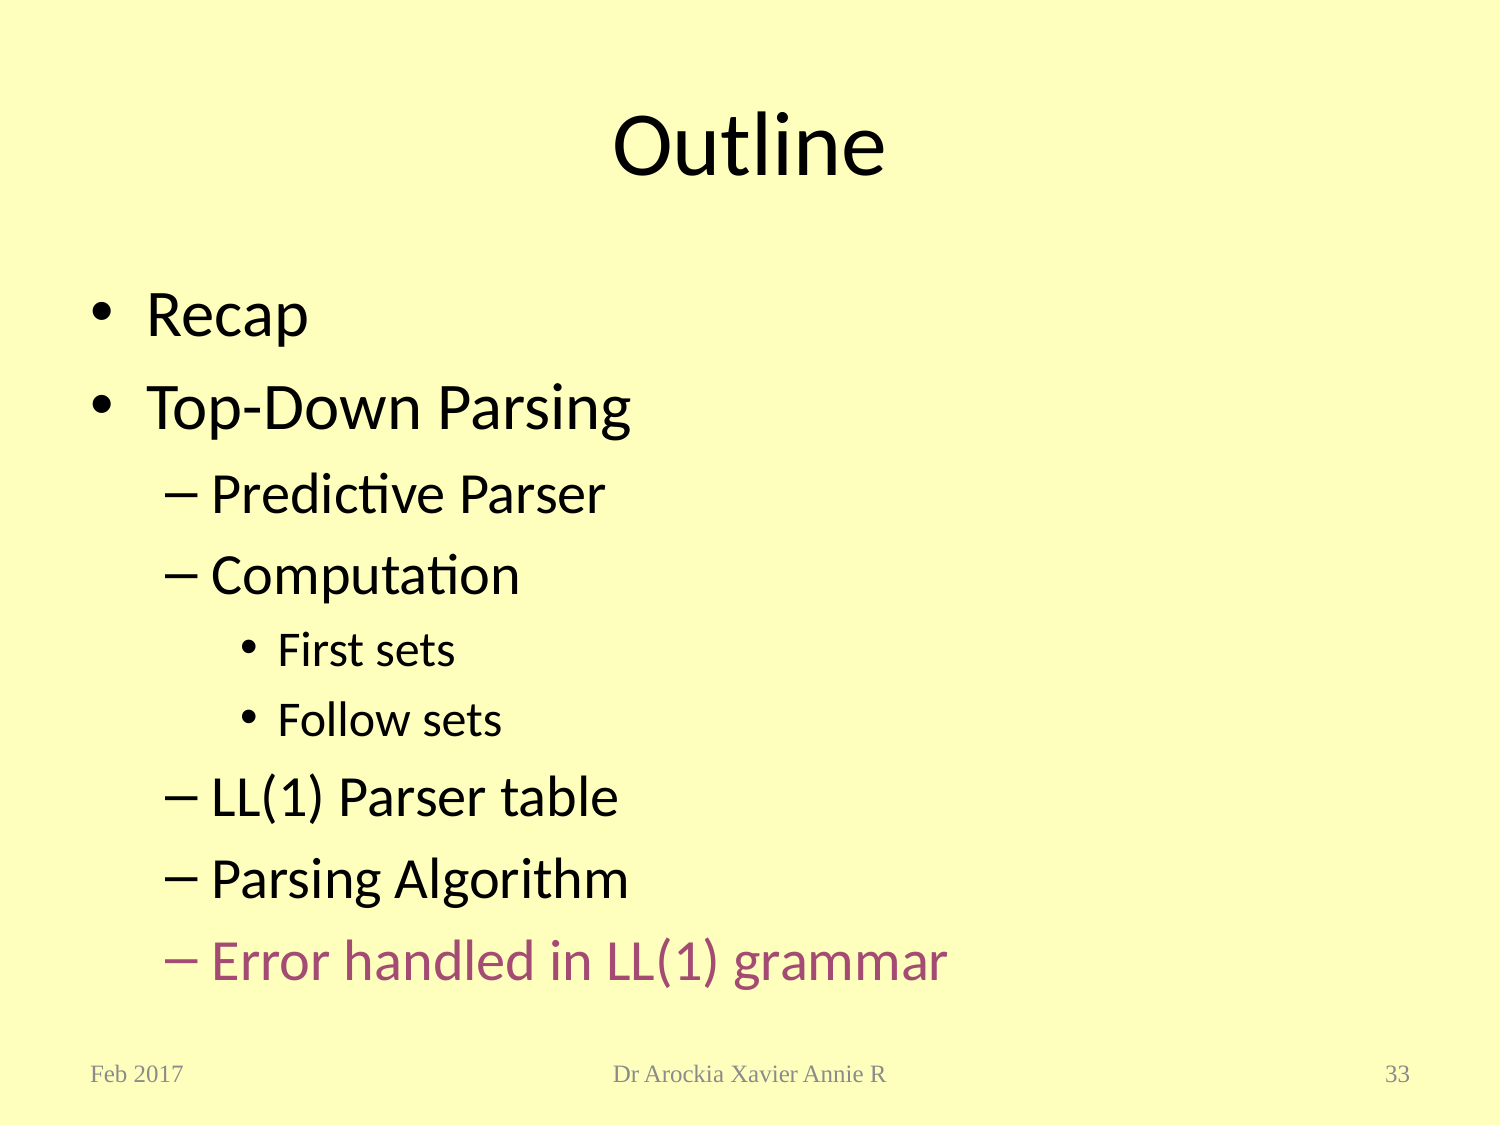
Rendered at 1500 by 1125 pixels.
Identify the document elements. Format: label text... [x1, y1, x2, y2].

list Recap Top-Down Parsing Predictive Parser Computation First sets Follow sets LL(1) Parser table Parsing Algorithm Error handled in LL(1) grammar [75, 262, 1425, 1005]
slide_number 33 [1074, 1042, 1425, 1103]
footer Dr Arockia Xavier Annie R [512, 1042, 988, 1103]
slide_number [75, 1042, 425, 1103]
title Outline [75, 45, 1425, 233]
